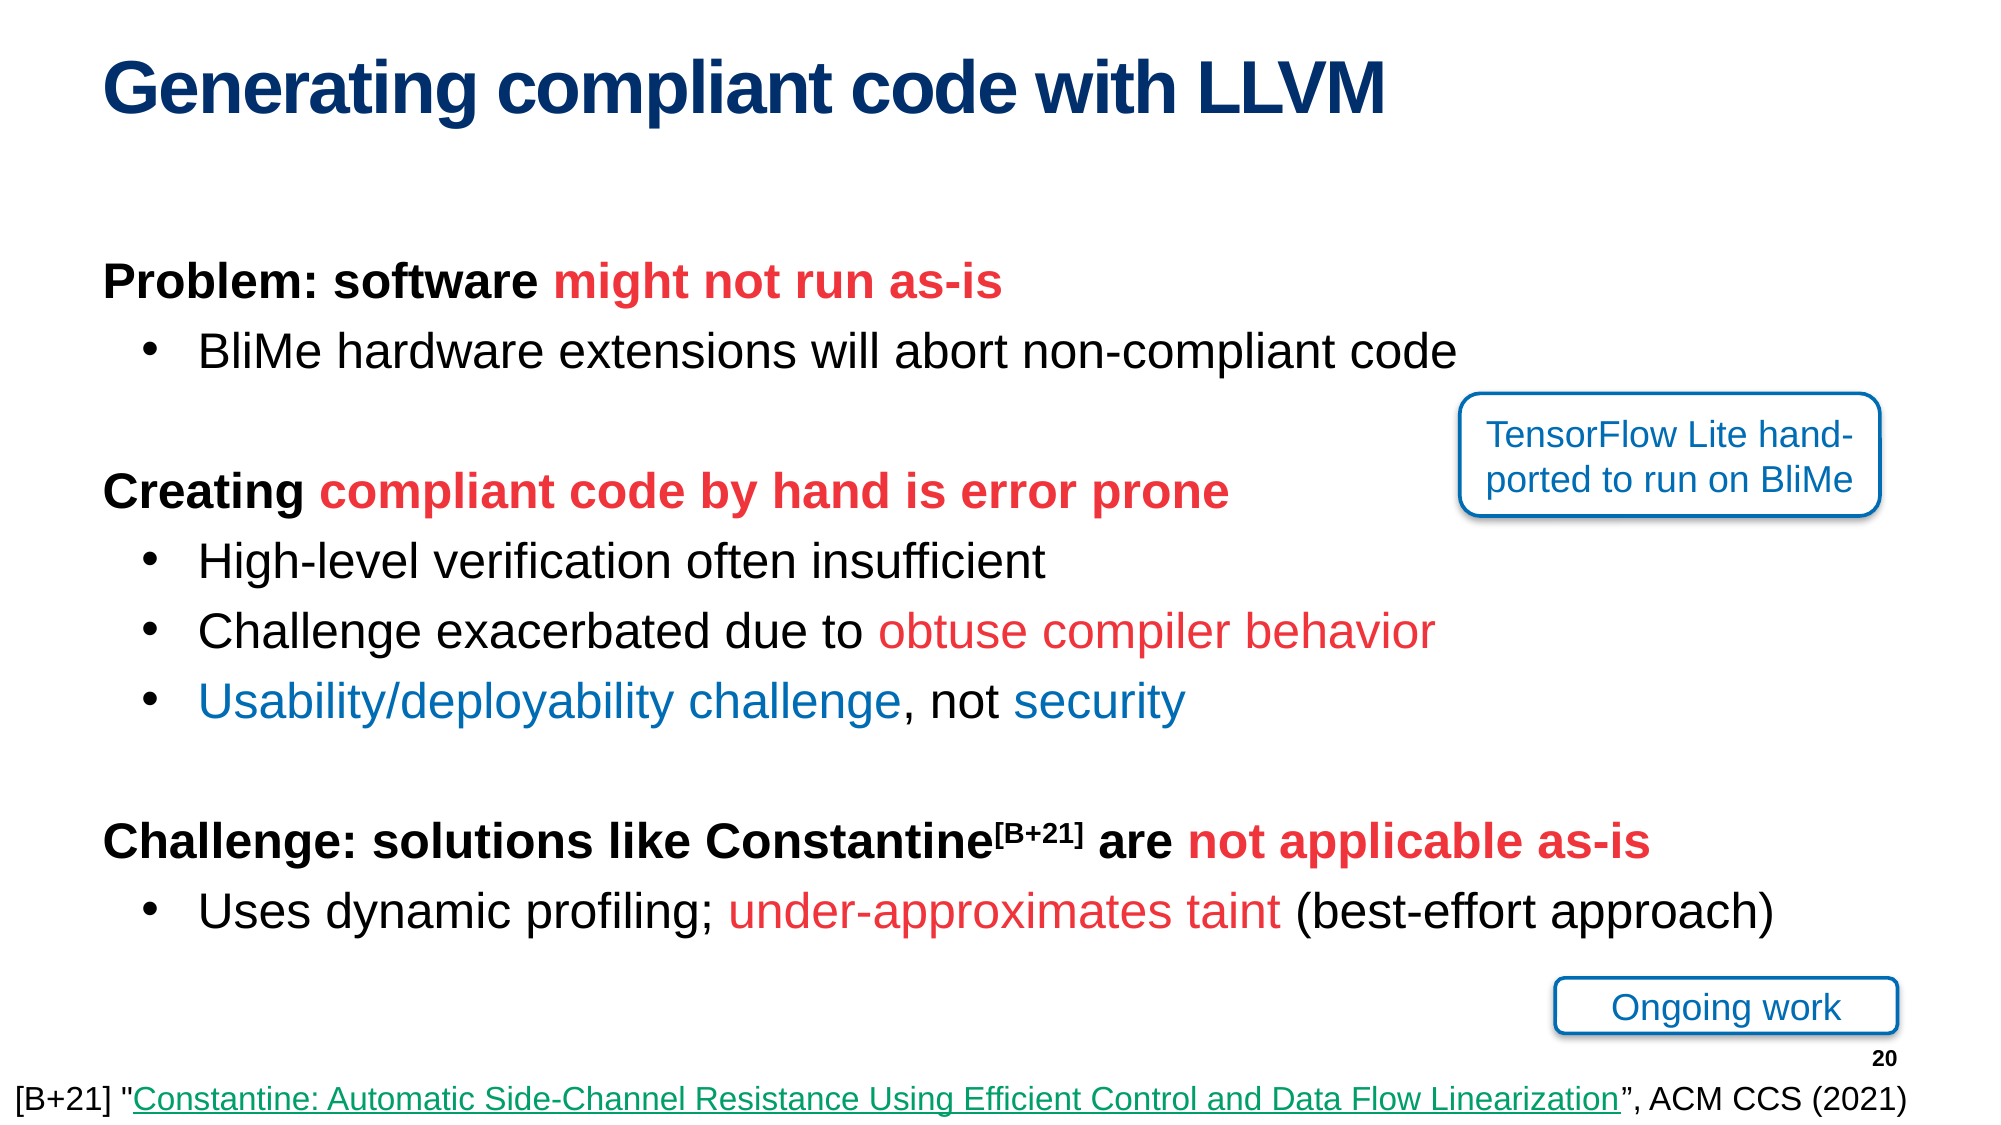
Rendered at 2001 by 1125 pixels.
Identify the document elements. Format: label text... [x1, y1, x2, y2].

text_box Ongoing work [1554, 977, 1899, 1035]
text_box [B+21] "Constantine: Automatic Side-Channel Resistance Using Efficient Control and Data Flow Linearization”, ACM CCS (2021) [0, 1069, 1939, 1125]
title Generating compliant code with LLVM [102, 52, 1898, 248]
text_box 20 [1767, 1044, 1898, 1071]
text_box TensorFlow Lite hand-ported to run on BliMe [1459, 392, 1881, 517]
list Problem: software might not run as-is BliMe hardware extensions will abort non-compliant code Creating compliant code by hand is error prone High-level verification often insufficient Challenge exacerbated due to obtuse compiler behavior Usability/deployability challenge, not security Challenge: solutions like Constantine[B+21] are not applicable as-is Uses dynamic profiling; under-approximates taint (best-effort approach) [102, 248, 1898, 905]
